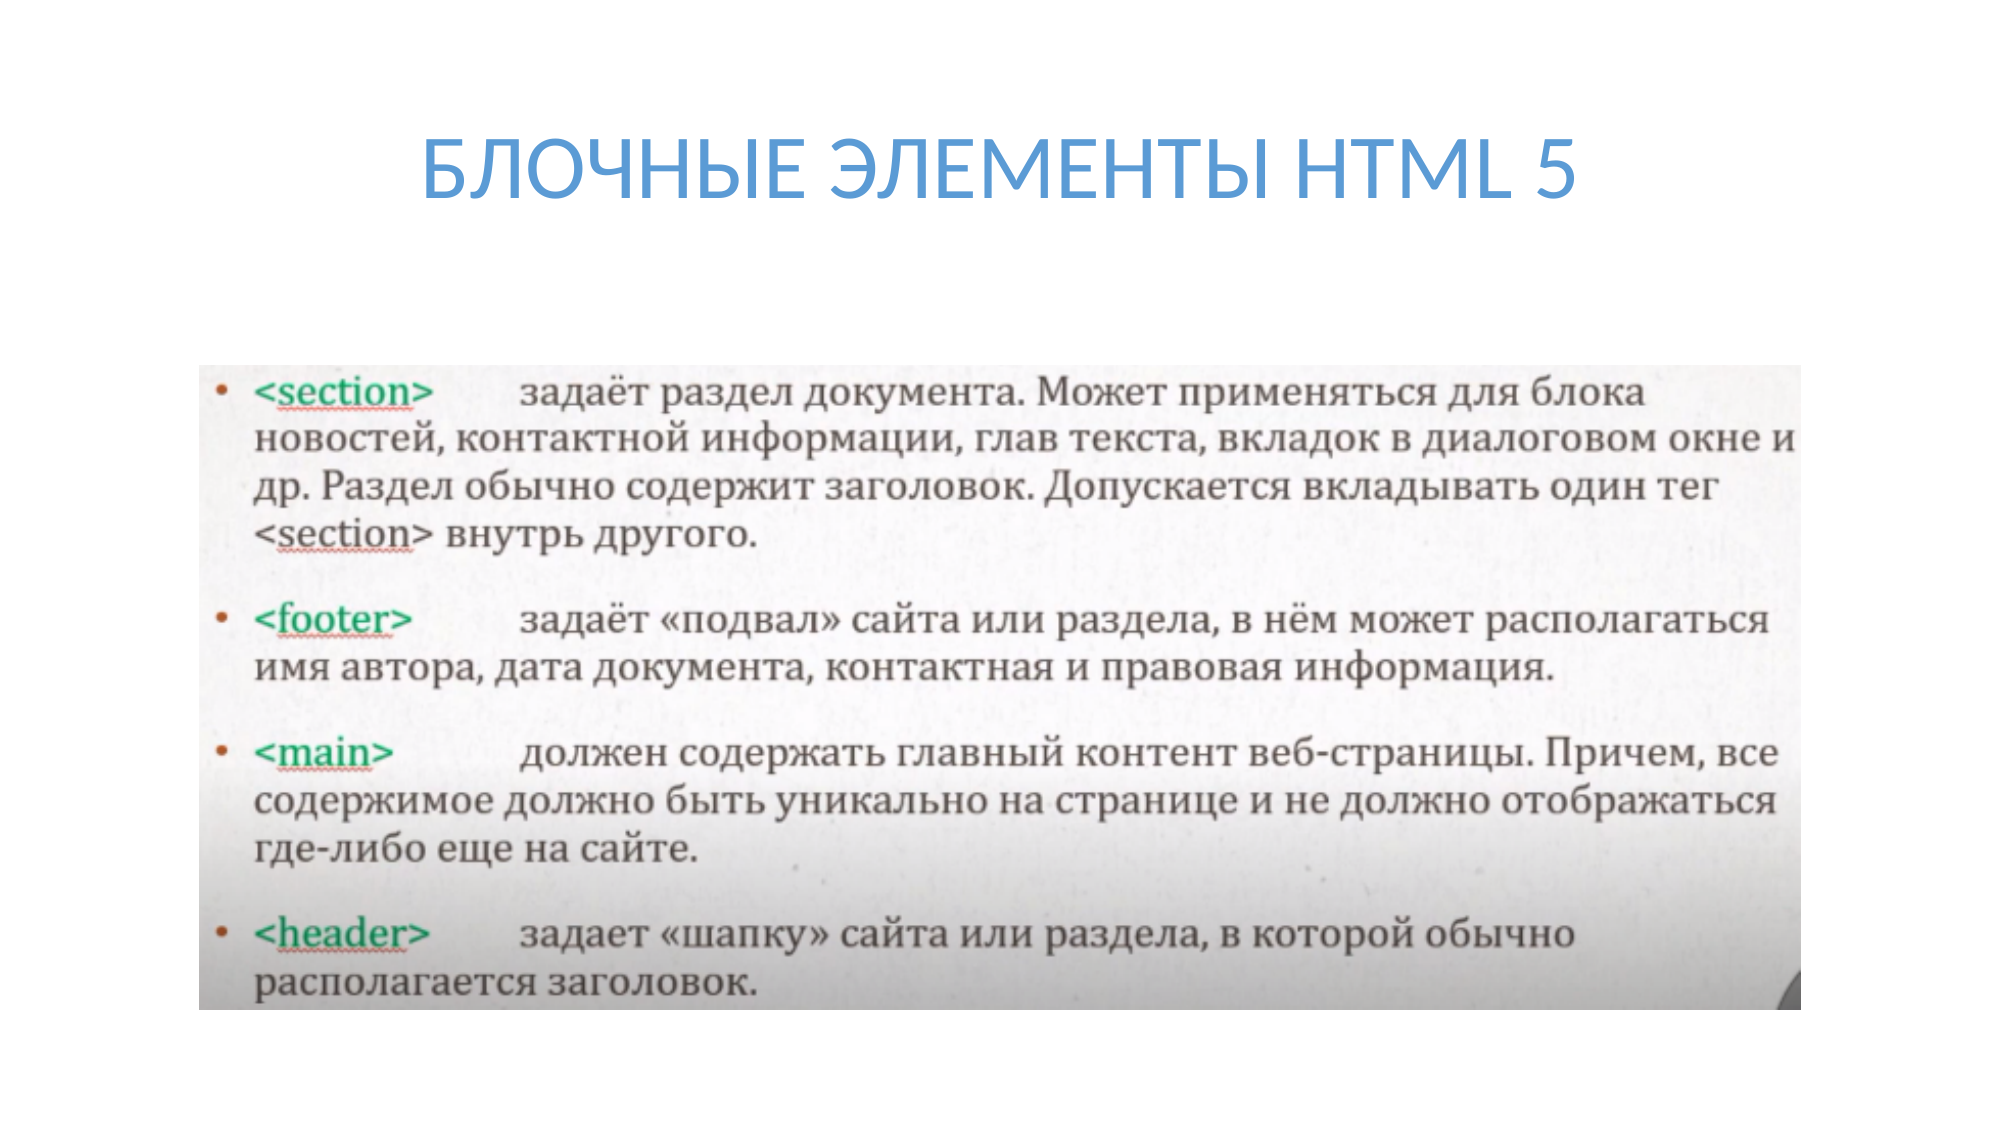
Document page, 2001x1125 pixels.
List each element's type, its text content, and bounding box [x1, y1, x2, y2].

picture [198, 365, 1802, 1010]
title БЛОЧНЫЕ ЭЛЕМЕНТЫ HTML 5 [137, 59, 1863, 278]
